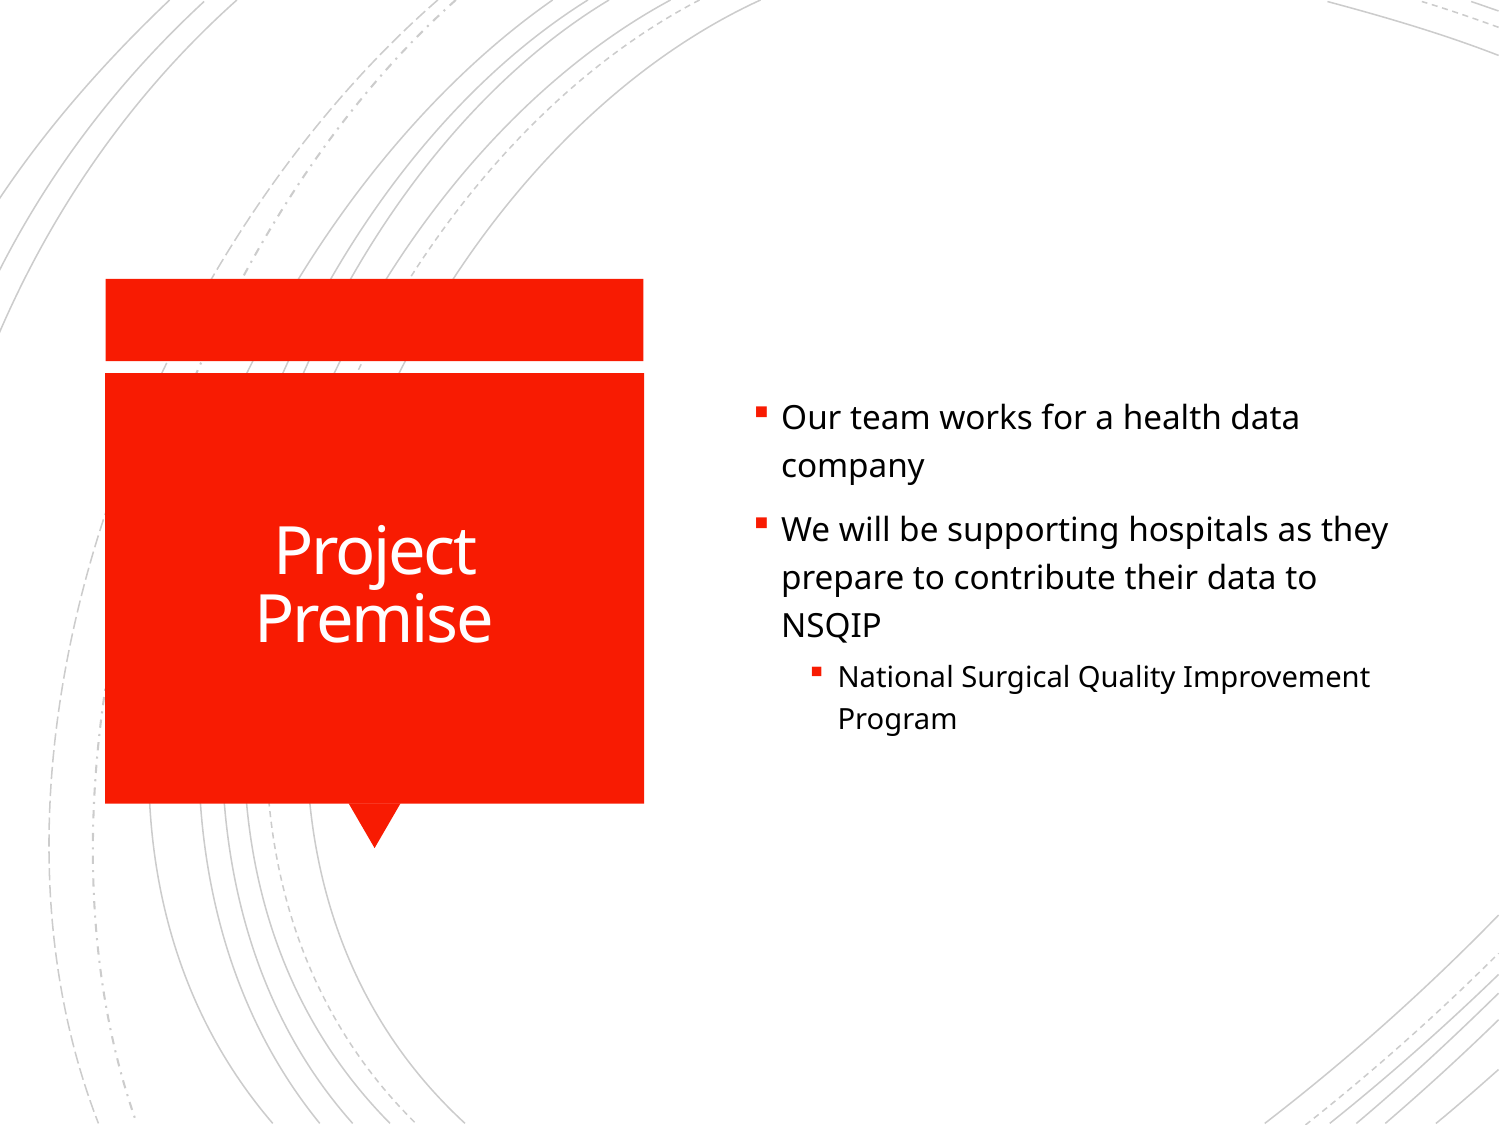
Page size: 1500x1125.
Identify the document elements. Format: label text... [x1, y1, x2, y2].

title Project Premise [118, 385, 630, 790]
list Our team works for a health data company We will be supporting hospitals as they prepare to contribute their data to NSQIP National Surgical Quality Improvement Program [738, 282, 1410, 843]
